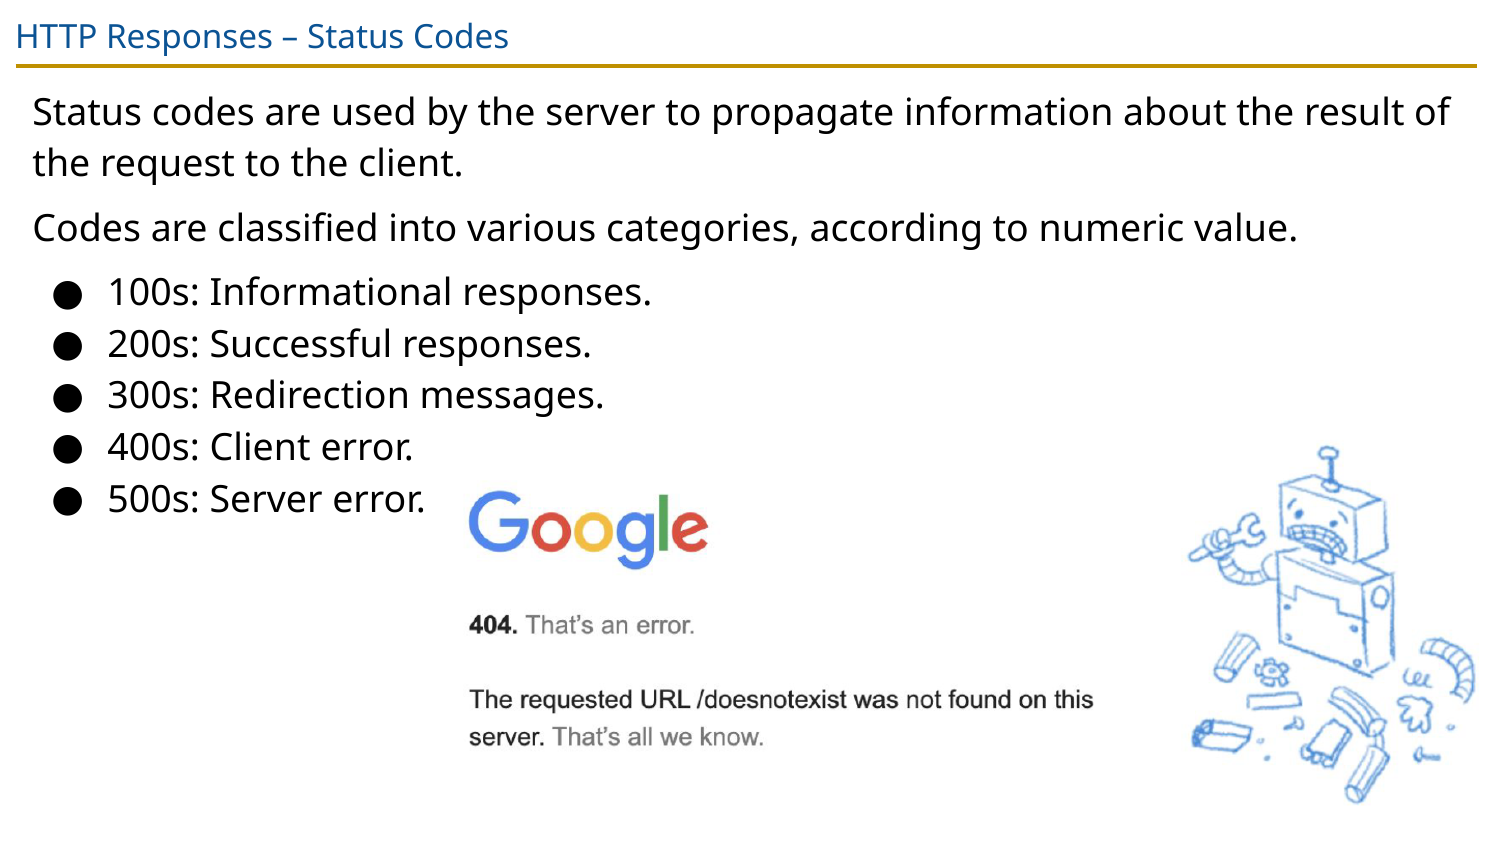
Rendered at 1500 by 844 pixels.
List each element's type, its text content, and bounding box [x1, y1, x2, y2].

title HTTP Responses – Status Codes [0, 0, 1500, 65]
picture [458, 439, 1480, 810]
list Status codes are used by the server to propagate information about the result of the request to the client. Codes are classified into various categories, according to numeric value. 100s: Informational responses. 200s: Successful responses. 300s: Redirection messages. 400s: Client error. 500s: Server error. [17, 65, 1480, 810]
